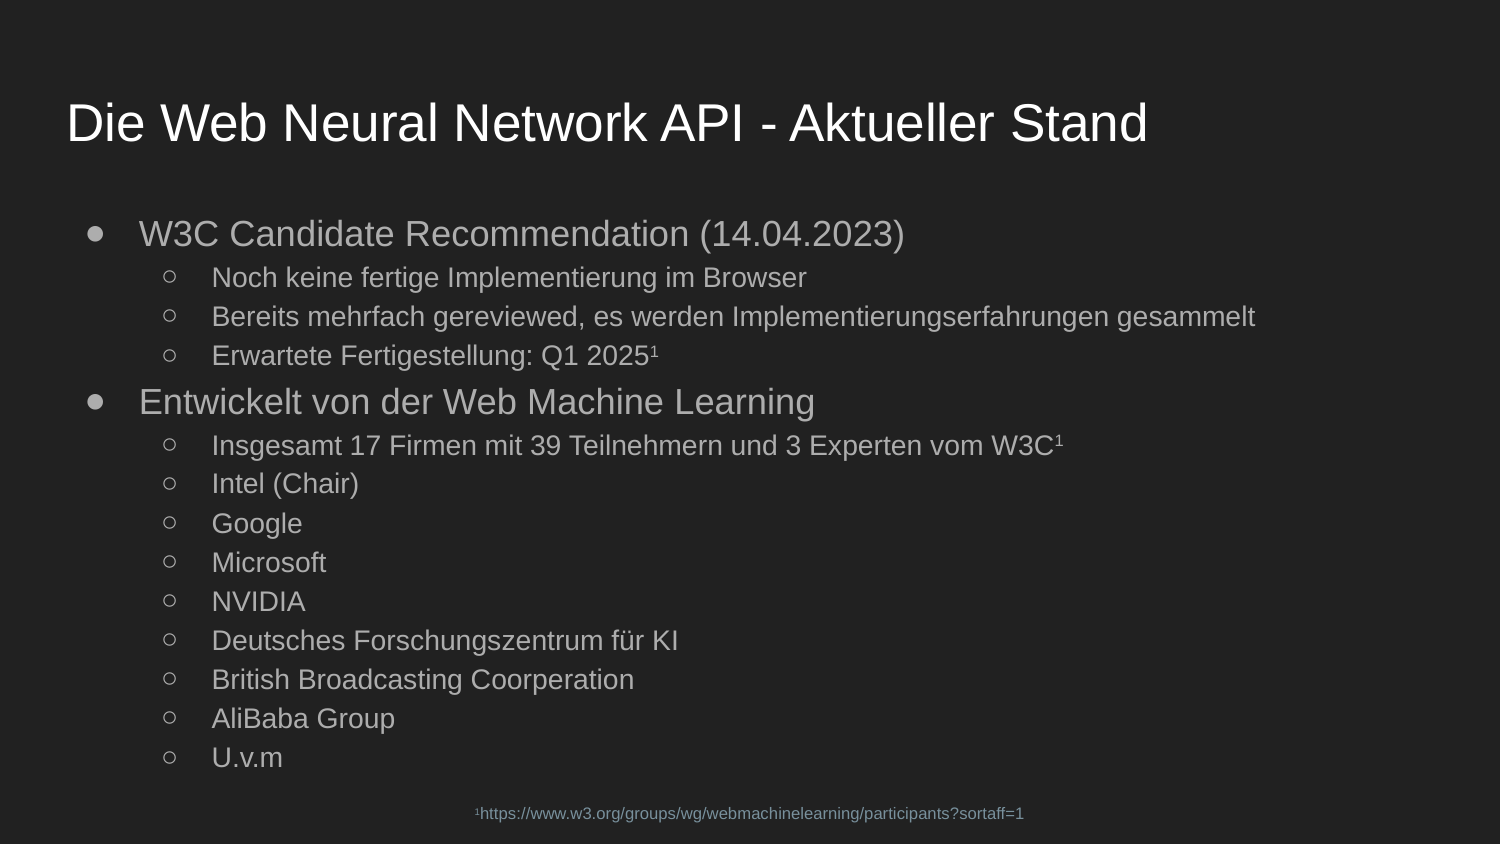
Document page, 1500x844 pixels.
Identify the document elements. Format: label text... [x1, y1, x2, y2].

text_box 1https://www.w3.org/groups/wg/webmachinelearning/participants?sortaff=1 [0, 793, 1500, 834]
title Die Web Neural Network API - Aktueller Stand [51, 72, 1449, 167]
list W3C Candidate Recommendation (14.04.2023) Noch keine fertige Implementierung im Browser Bereits mehrfach gereviewed, es werden Implementierungserfahrungen gesammelt Erwartete Fertigestellung: Q1 20251 Entwickelt von der Web Machine Learning Insgesamt 17 Firmen mit 39 Teilnehmern und 3 Experten vom W3C1 Intel (Chair) Google Microsoft NVIDIA Deutsches Forschungszentrum für KI British Broadcasting Coorperation AliBaba Group U.v.m [51, 189, 1449, 793]
